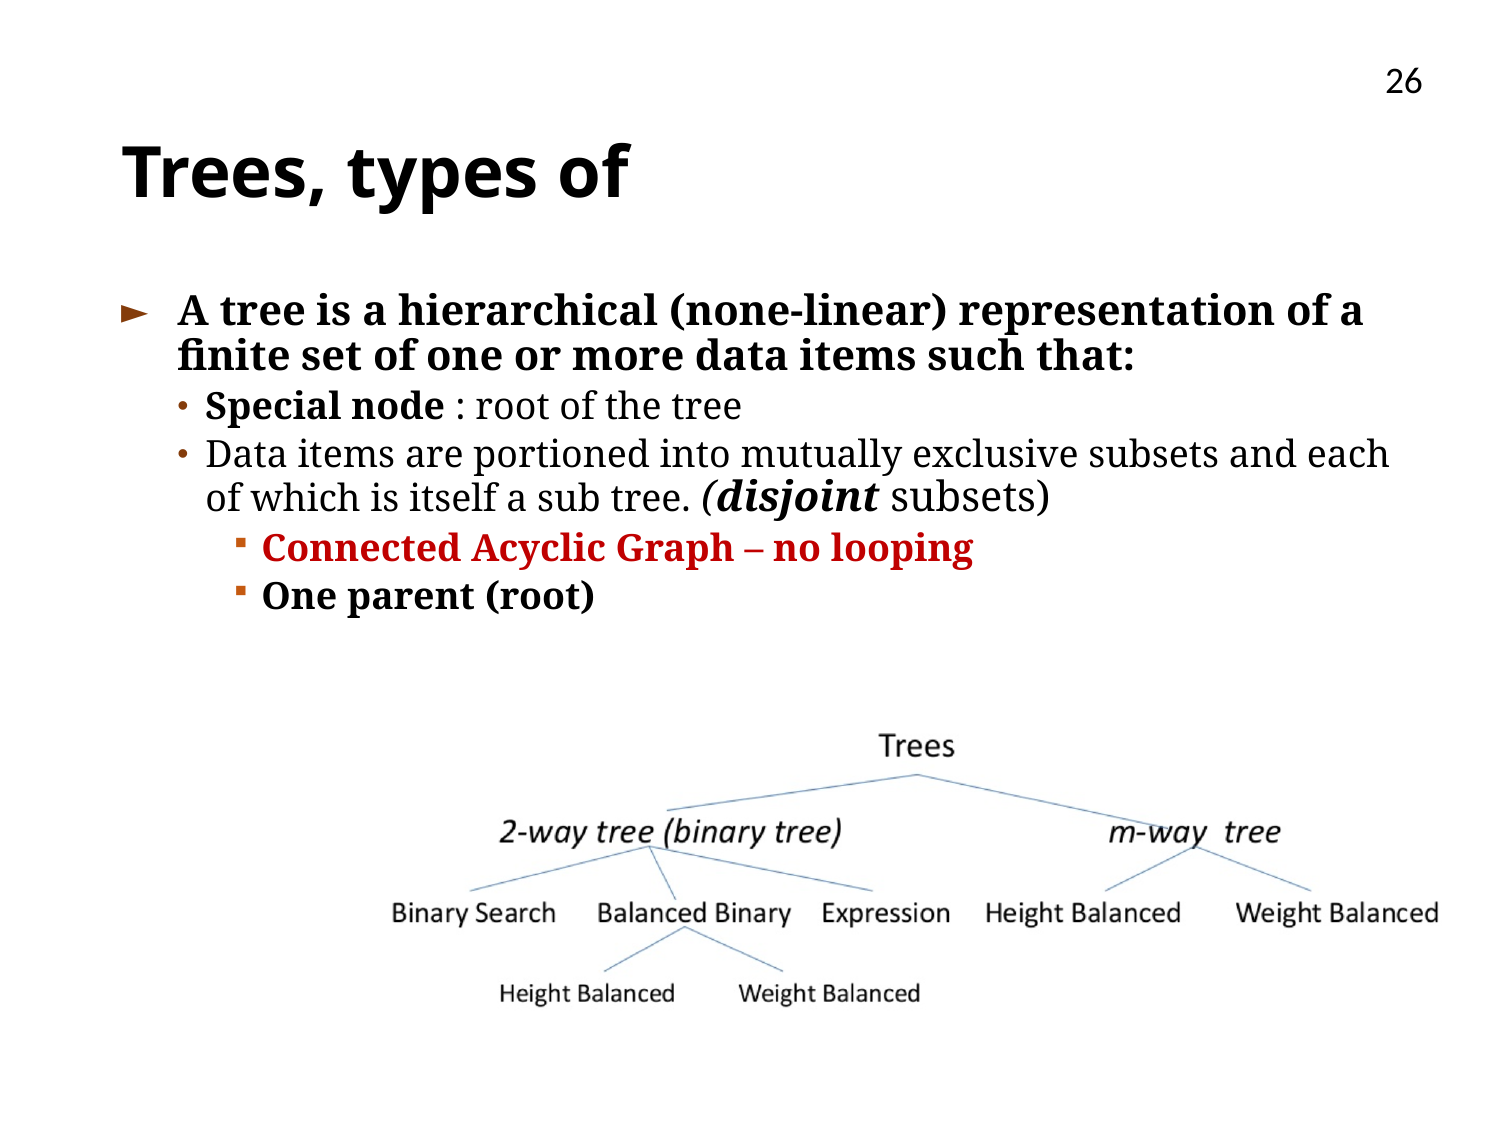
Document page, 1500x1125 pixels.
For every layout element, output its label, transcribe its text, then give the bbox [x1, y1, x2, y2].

slide_number 26 [1370, 48, 1500, 175]
list A tree is a hierarchical (none-linear) representation of a finite set of one or more data items such that: Special node : root of the tree Data items are portioned into mutually exclusive subsets and each of which is itself a sub tree. (disjoint subsets) Connected Acyclic Graph – no looping One parent (root) [105, 281, 1426, 894]
title Trees, types of [105, 116, 1147, 233]
picture [392, 682, 1442, 1028]
